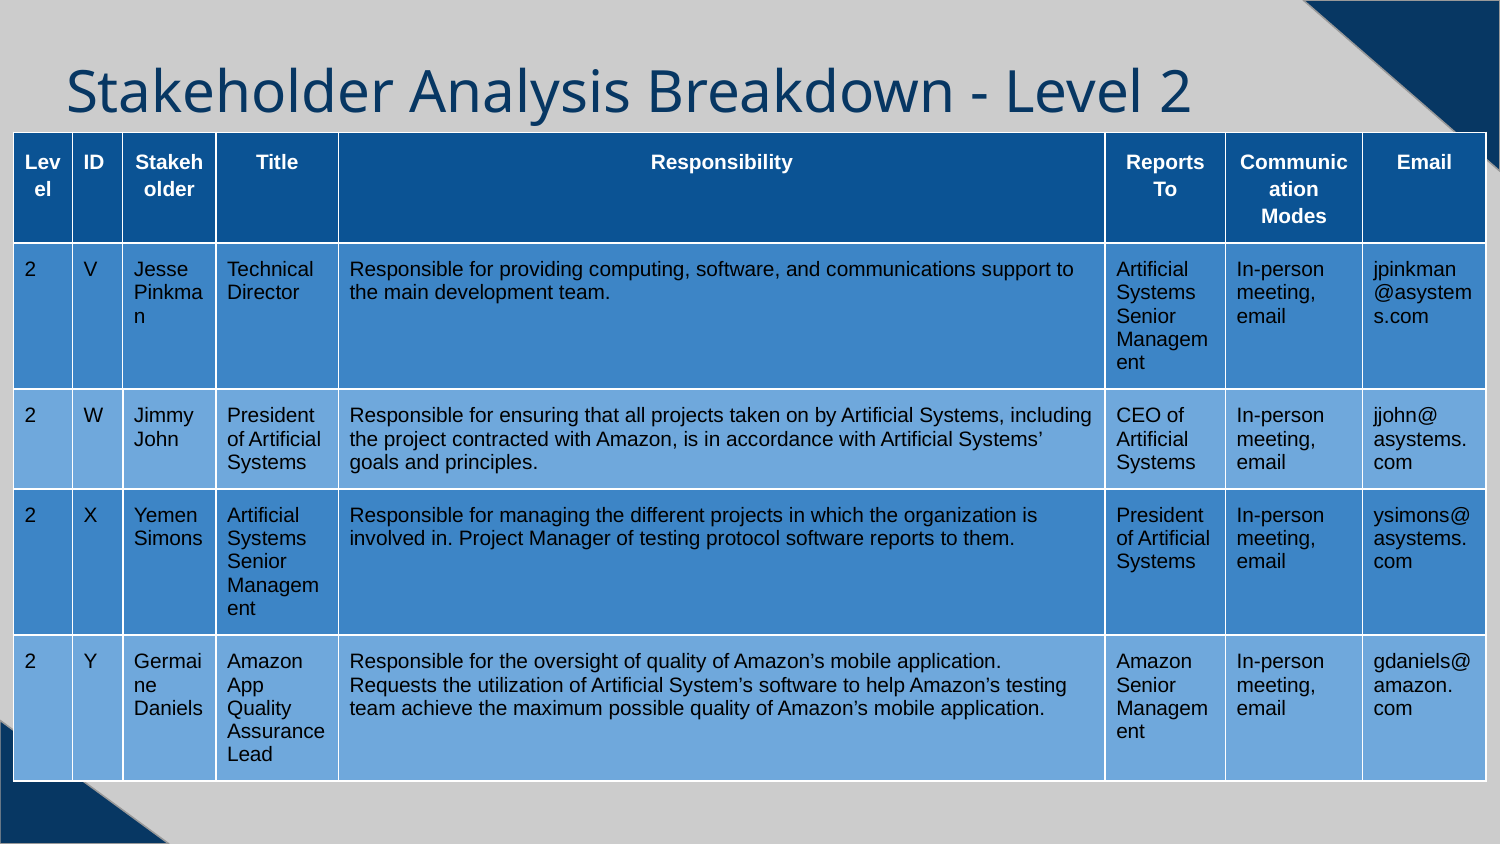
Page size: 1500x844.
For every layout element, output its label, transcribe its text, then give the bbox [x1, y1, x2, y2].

text_box [0, 720, 169, 844]
table_cell In-person meeting, email [1226, 390, 1362, 488]
table_cell Jimmy John [124, 390, 215, 488]
table_cell V [73, 244, 122, 388]
table_cell In-person meeting, email [1226, 490, 1362, 634]
table_cell President of Artificial Systems [1106, 490, 1225, 634]
table_header Responsibility [339, 133, 1104, 242]
table_header ID [73, 133, 122, 242]
text_box [1303, 0, 1500, 172]
table_cell Responsible for providing computing, software, and communications support to the main development team. [339, 244, 1104, 388]
table_cell 2 [14, 390, 72, 488]
table_cell CEO of Artificial Systems [1106, 390, 1225, 488]
table_cell Amazon App Quality Assurance Lead [217, 636, 338, 780]
table_cell Germaine Daniels [124, 636, 215, 780]
table_cell In-person meeting, email [1226, 636, 1362, 780]
table_cell President of Artificial Systems [217, 390, 338, 488]
table_cell Y [73, 636, 122, 780]
title Stakeholder Analysis Breakdown - Level 2 [51, 38, 1449, 132]
table_cell W [73, 390, 122, 488]
table_cell Artificial Systems Senior Management [1106, 244, 1225, 388]
table_cell In-person meeting, email [1226, 244, 1362, 388]
table_cell ysimons@asystems.com [1363, 490, 1485, 634]
table_header Communication Modes [1226, 133, 1362, 242]
table_cell gdaniels@amazon. com [1363, 636, 1485, 780]
table_cell Jesse Pinkman [123, 244, 215, 388]
table_cell jpinkman@asystems.com [1363, 244, 1485, 388]
table_header Stakeholder [123, 133, 215, 242]
table_cell Responsible for managing the different projects in which the organization is involved in. Project Manager of testing protocol software reports to them. [339, 490, 1104, 634]
table_cell 2 [14, 244, 72, 388]
table_cell 2 [14, 636, 72, 780]
table_cell Artificial Systems Senior Management [217, 490, 338, 634]
table_header Level [14, 133, 72, 242]
table_cell jjohn@ asystems.com [1363, 390, 1485, 488]
table_cell Yemen Simons [124, 490, 215, 634]
table_cell Technical Director [217, 244, 338, 388]
table_cell Amazon Senior Management [1106, 636, 1225, 780]
table_cell Responsible for ensuring that all projects taken on by Artificial Systems, including the project contracted with Amazon, is in accordance with Artificial Systems’ goals and principles. [339, 390, 1104, 488]
table_header Title [217, 133, 338, 242]
table_cell X [73, 490, 122, 634]
table_header Reports To [1106, 133, 1225, 242]
table_header Email [1363, 133, 1485, 242]
table_cell Responsible for the oversight of quality of Amazon’s mobile application. Requests the utilization of Artificial System’s software to help Amazon’s testing team achieve the maximum possible quality of Amazon’s mobile application. [339, 636, 1104, 780]
table_cell 2 [14, 490, 72, 634]
